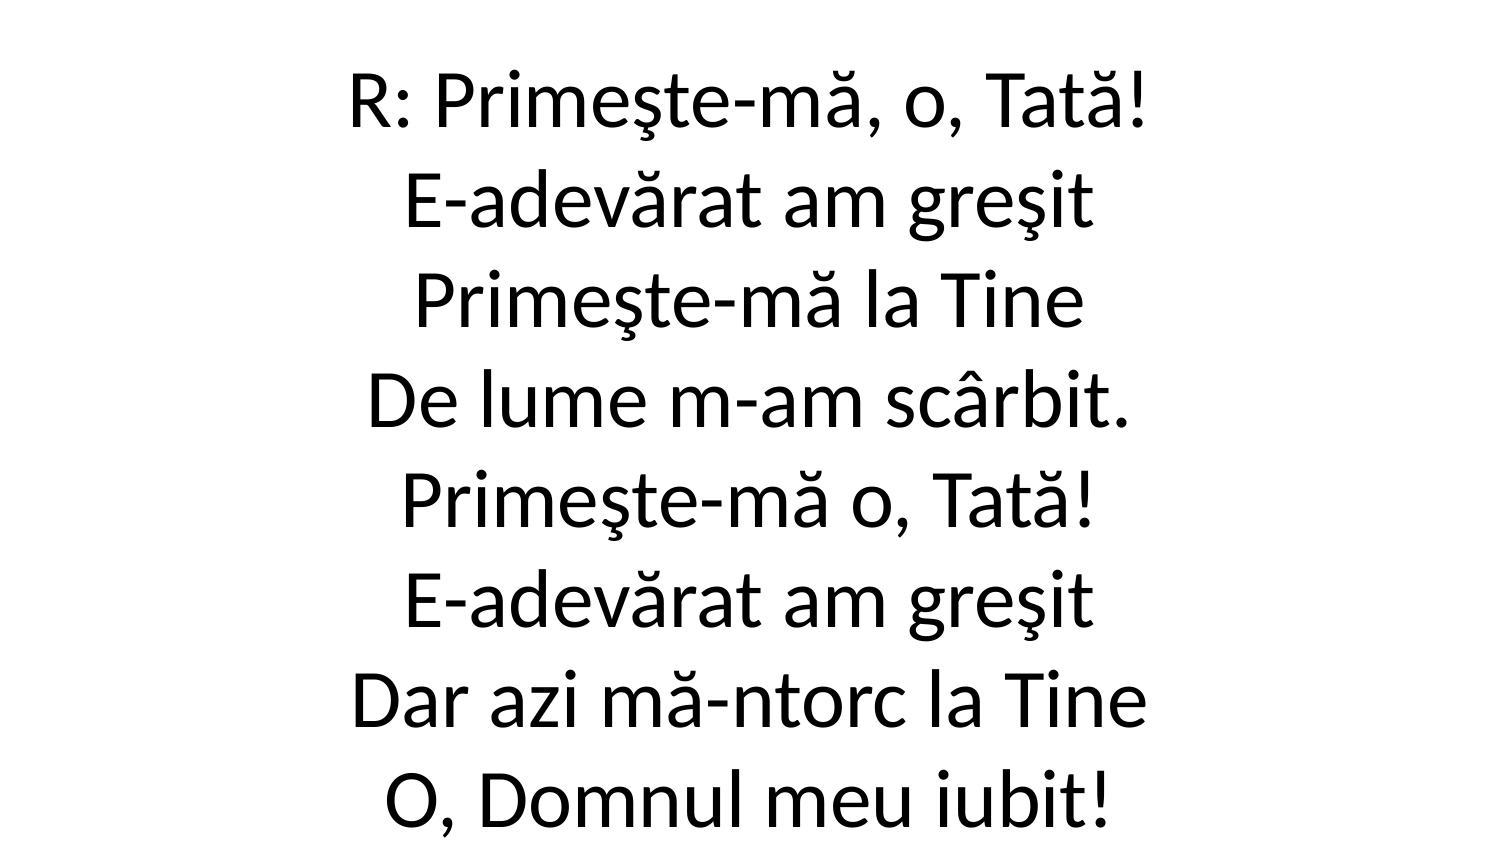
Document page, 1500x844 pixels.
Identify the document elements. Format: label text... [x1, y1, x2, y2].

text_box R: Primeşte-mă, o, Tată! E-adevărat am greşit Primeşte-mă la Tine De lume m-am scârbit. Primeşte-mă o, Tată! E-adevărat am greşit Dar azi mă-ntorc la Tine O, Domnul meu iubit! [332, 0, 1168, 844]
